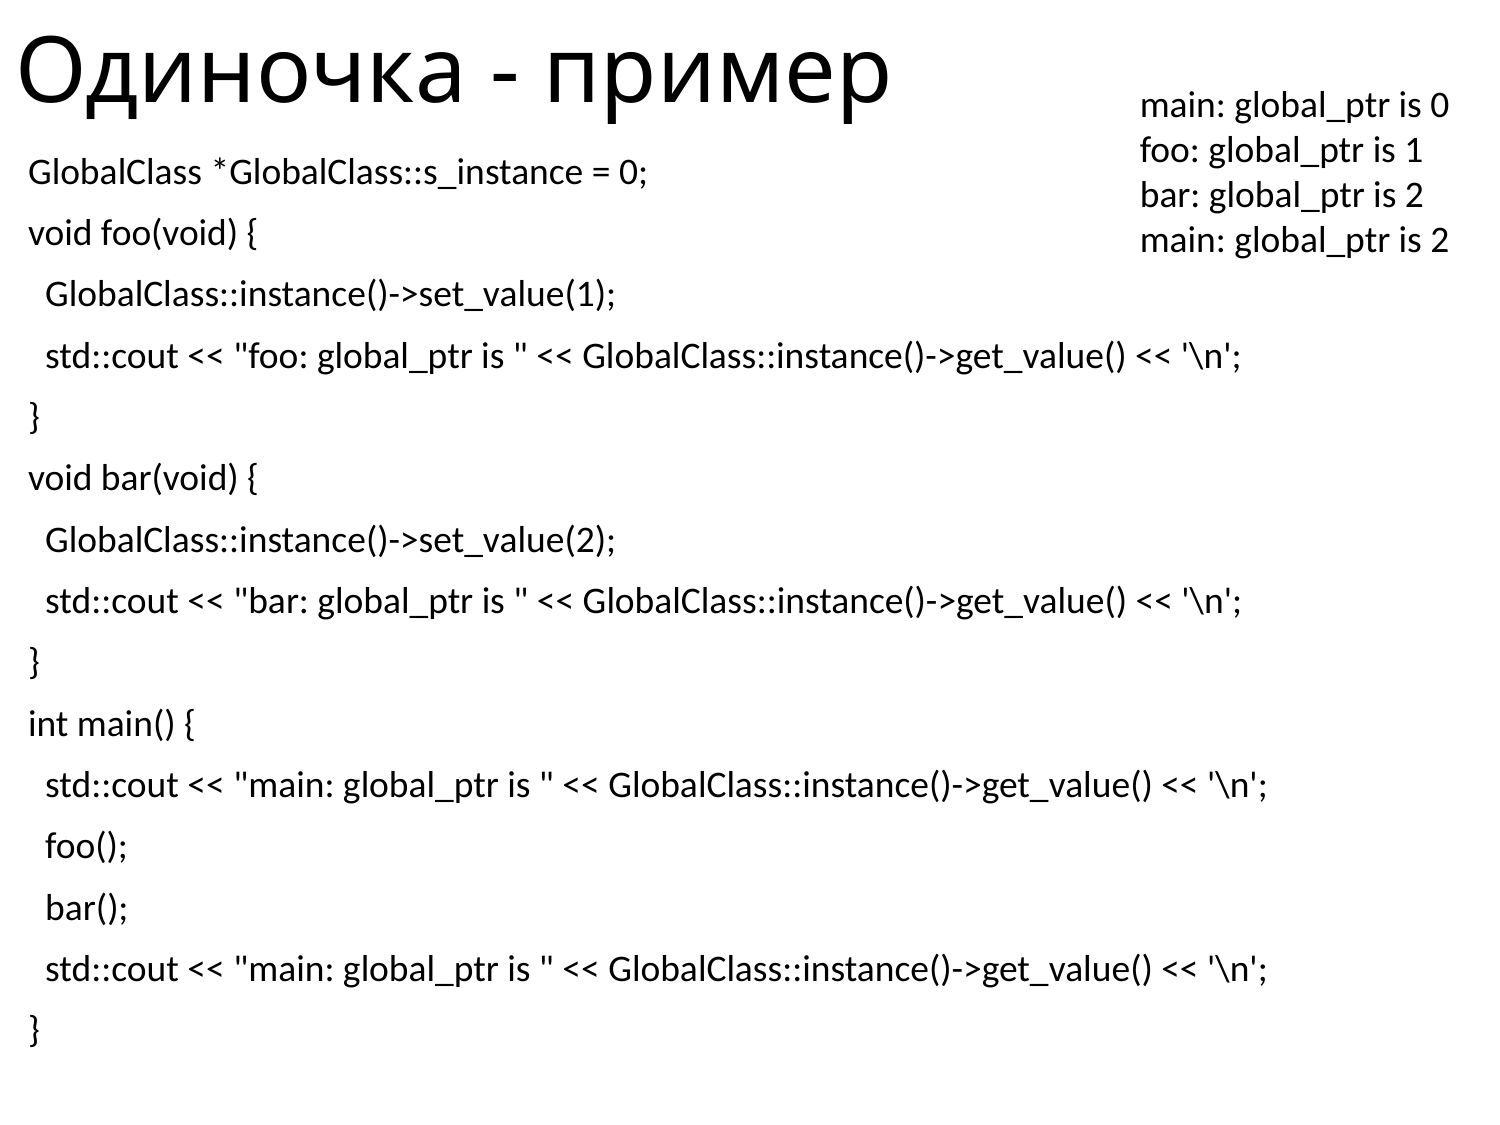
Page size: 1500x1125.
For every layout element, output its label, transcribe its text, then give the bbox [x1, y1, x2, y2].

list GlobalClass *GlobalClass::s_instance = 0; void foo(void) { GlobalClass::instance()->set_value(1); std::cout << "foo: global_ptr is " << GlobalClass::instance()->get_value() << '\n'; } void bar(void) { GlobalClass::instance()->set_value(2); std::cout << "bar: global_ptr is " << GlobalClass::instance()->get_value() << '\n'; } int main() { std::cout << "main: global_ptr is " << GlobalClass::instance()->get_value() << '\n'; foo(); bar(); std::cout << "main: global_ptr is " << GlobalClass::instance()->get_value() << '\n'; } [13, 144, 1350, 1105]
text_box main: global_ptr is 0 foo: global_ptr is 1 bar: global_ptr is 2 main: global_ptr is 2 [1124, 72, 1487, 358]
title Одиночка - пример [0, 0, 1294, 146]
